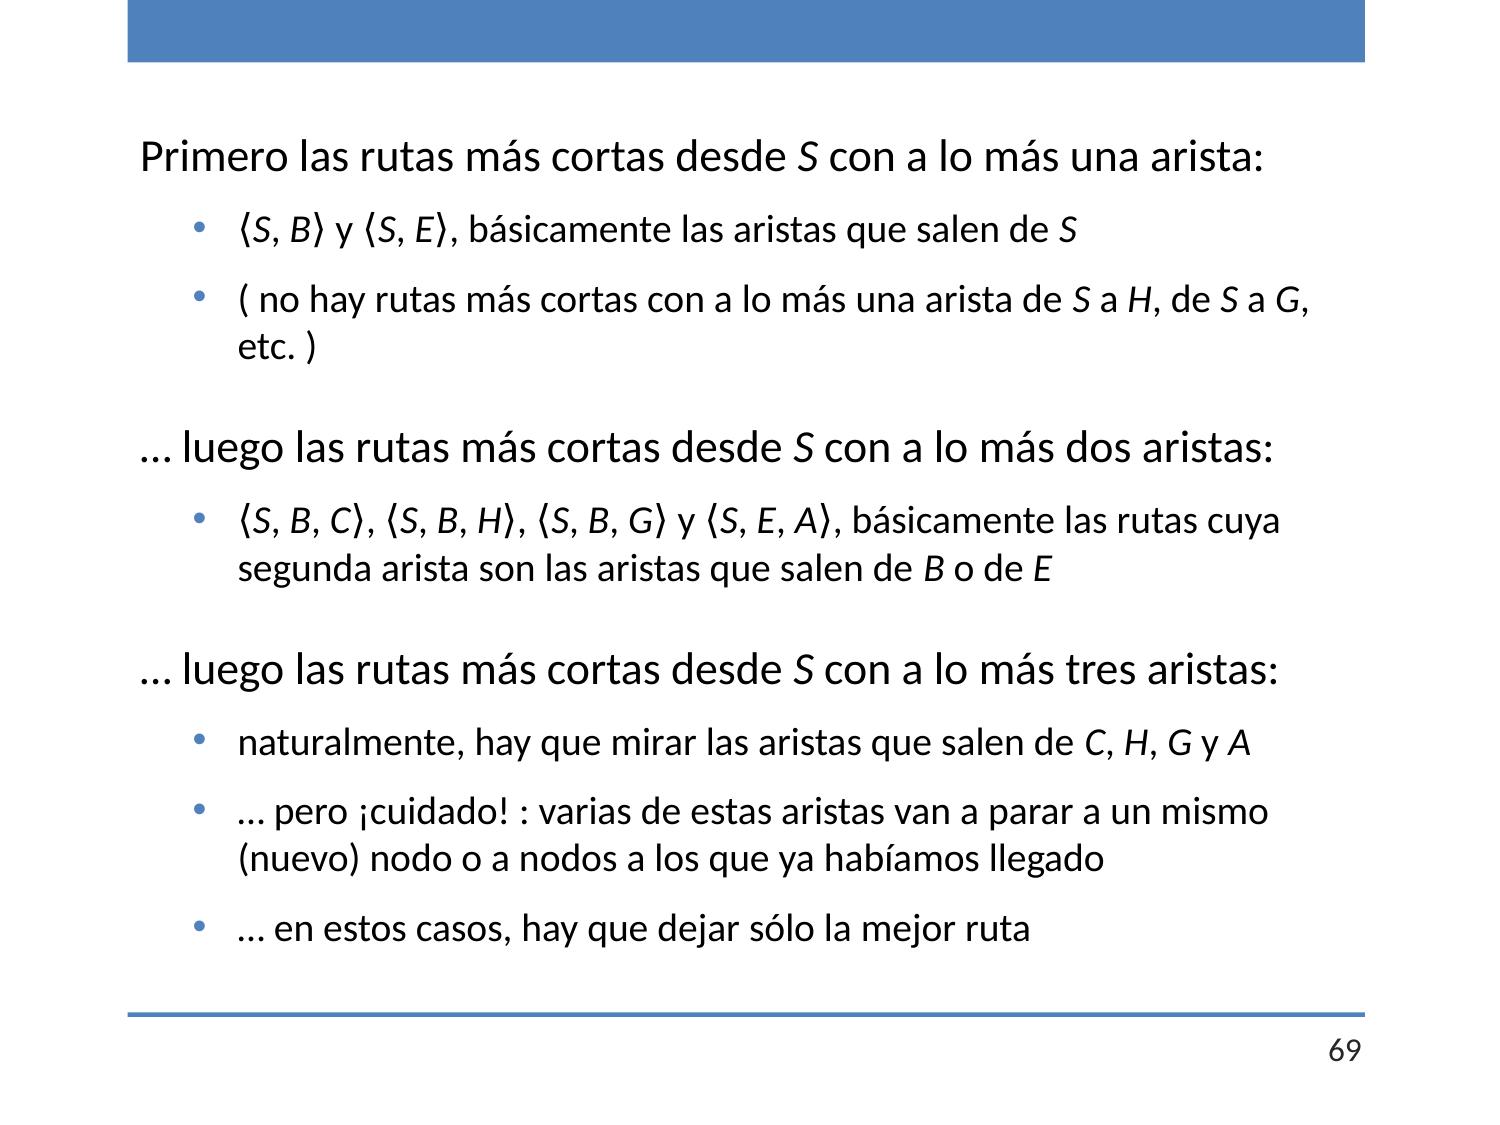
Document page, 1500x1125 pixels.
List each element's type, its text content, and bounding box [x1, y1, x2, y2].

list Primero las rutas más cortas desde S con a lo más una arista: ⟨S, B⟩ y ⟨S, E⟩, básicamente las aristas que salen de S ( no hay rutas más cortas con a lo más una arista de S a H, de S a G, etc. ) … luego las rutas más cortas desde S con a lo más dos aristas: ⟨S, B, C⟩, ⟨S, B, H⟩, ⟨S, B, G⟩ y ⟨S, E, A⟩, básicamente las rutas cuya segunda arista son las aristas que salen de B o de E … luego las rutas más cortas desde S con a lo más tres aristas: naturalmente, hay que mirar las aristas que salen de C, H, G y A … pero ¡cuidado! : varias de estas aristas van a parar a un mismo (nuevo) nodo o a nodos a los que ya habíamos llegado … en estos casos, hay que dejar sólo la mejor ruta [125, 82, 1363, 993]
slide_number 69 [1251, 1018, 1377, 1079]
